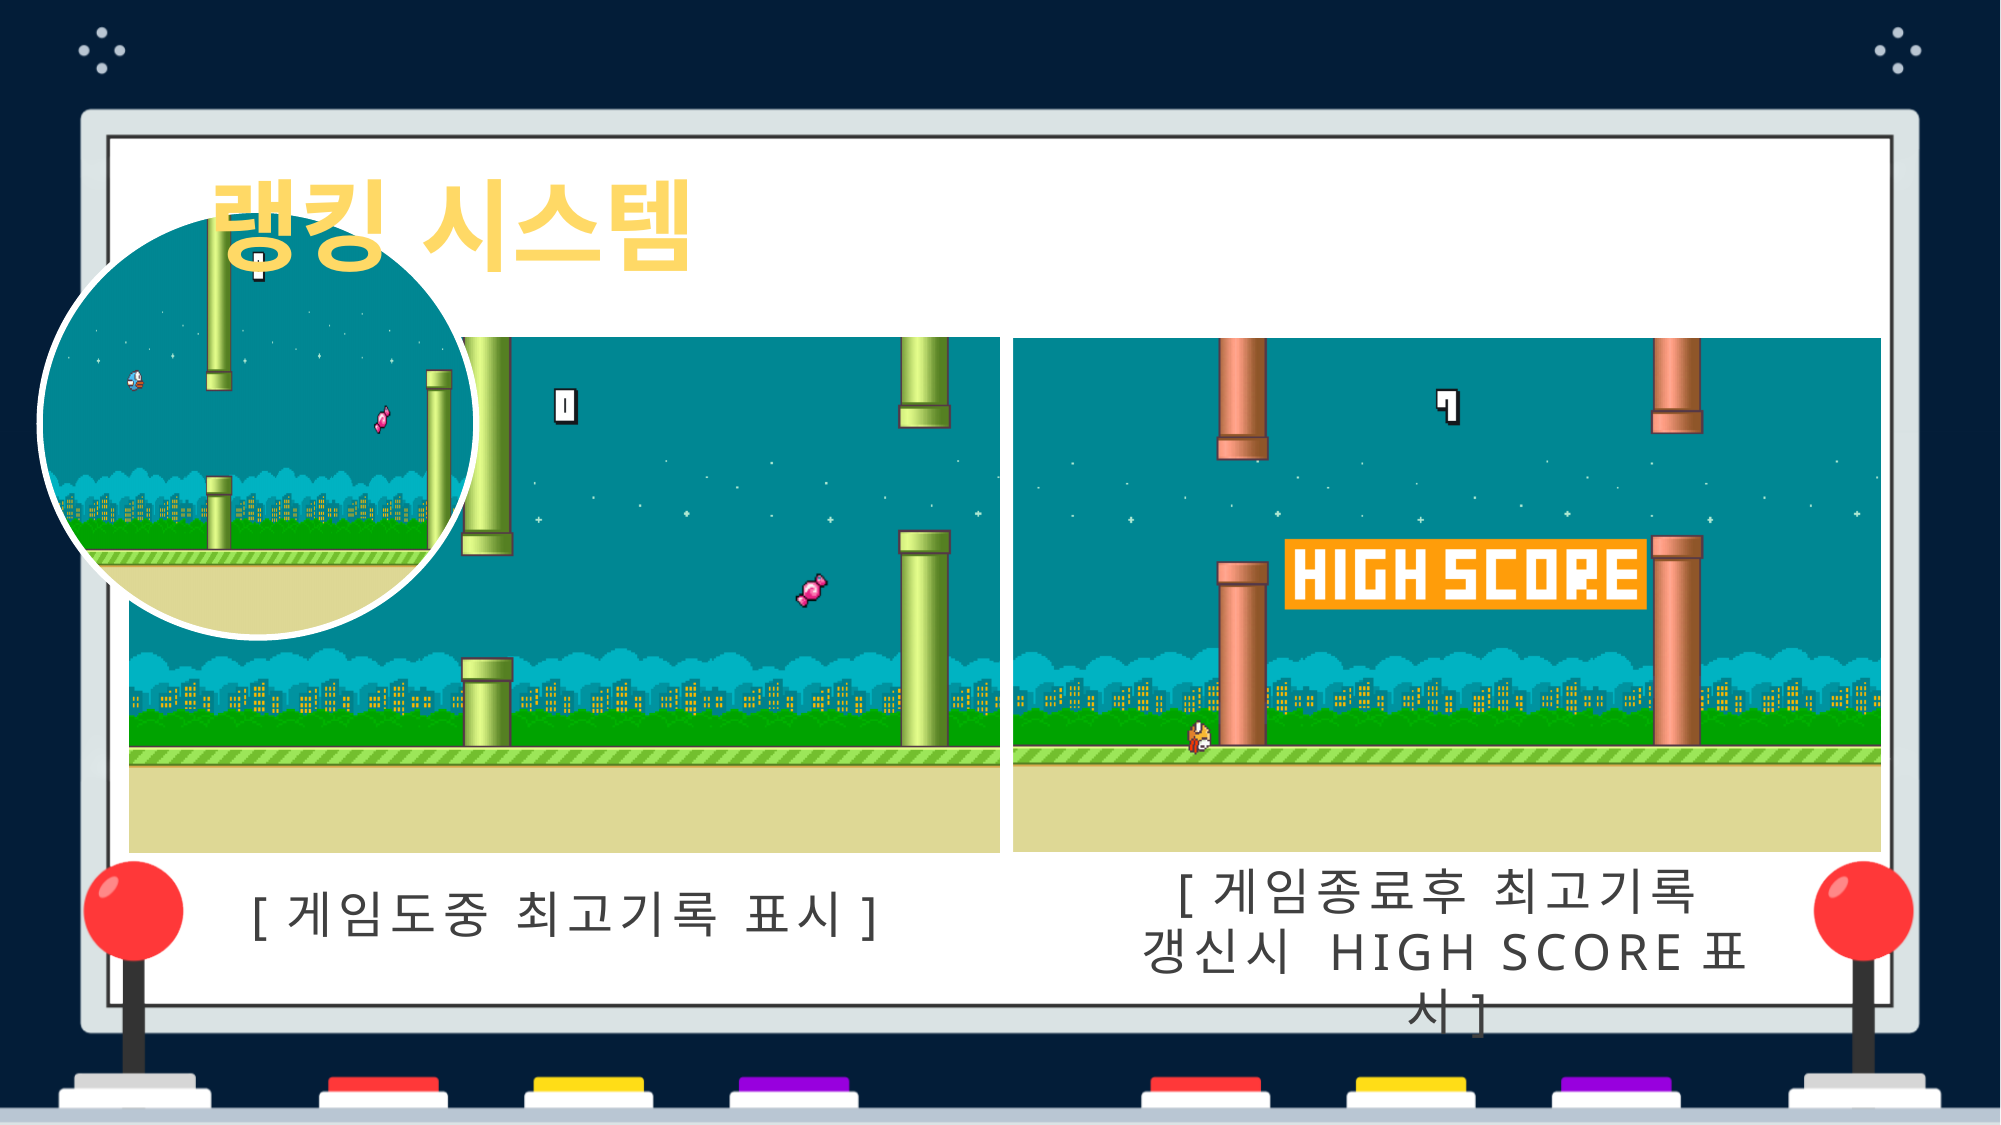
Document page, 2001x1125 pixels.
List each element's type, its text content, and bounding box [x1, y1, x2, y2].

picture [0, 0, 2001, 1125]
text_box [게임도중 최고기록 표시] [218, 853, 911, 951]
text_box [게임종료후 최고기록 갱신시 HIGH SCORE표시] [1101, 852, 1793, 1048]
text_box 랭킹 시스템 [193, 156, 1028, 292]
